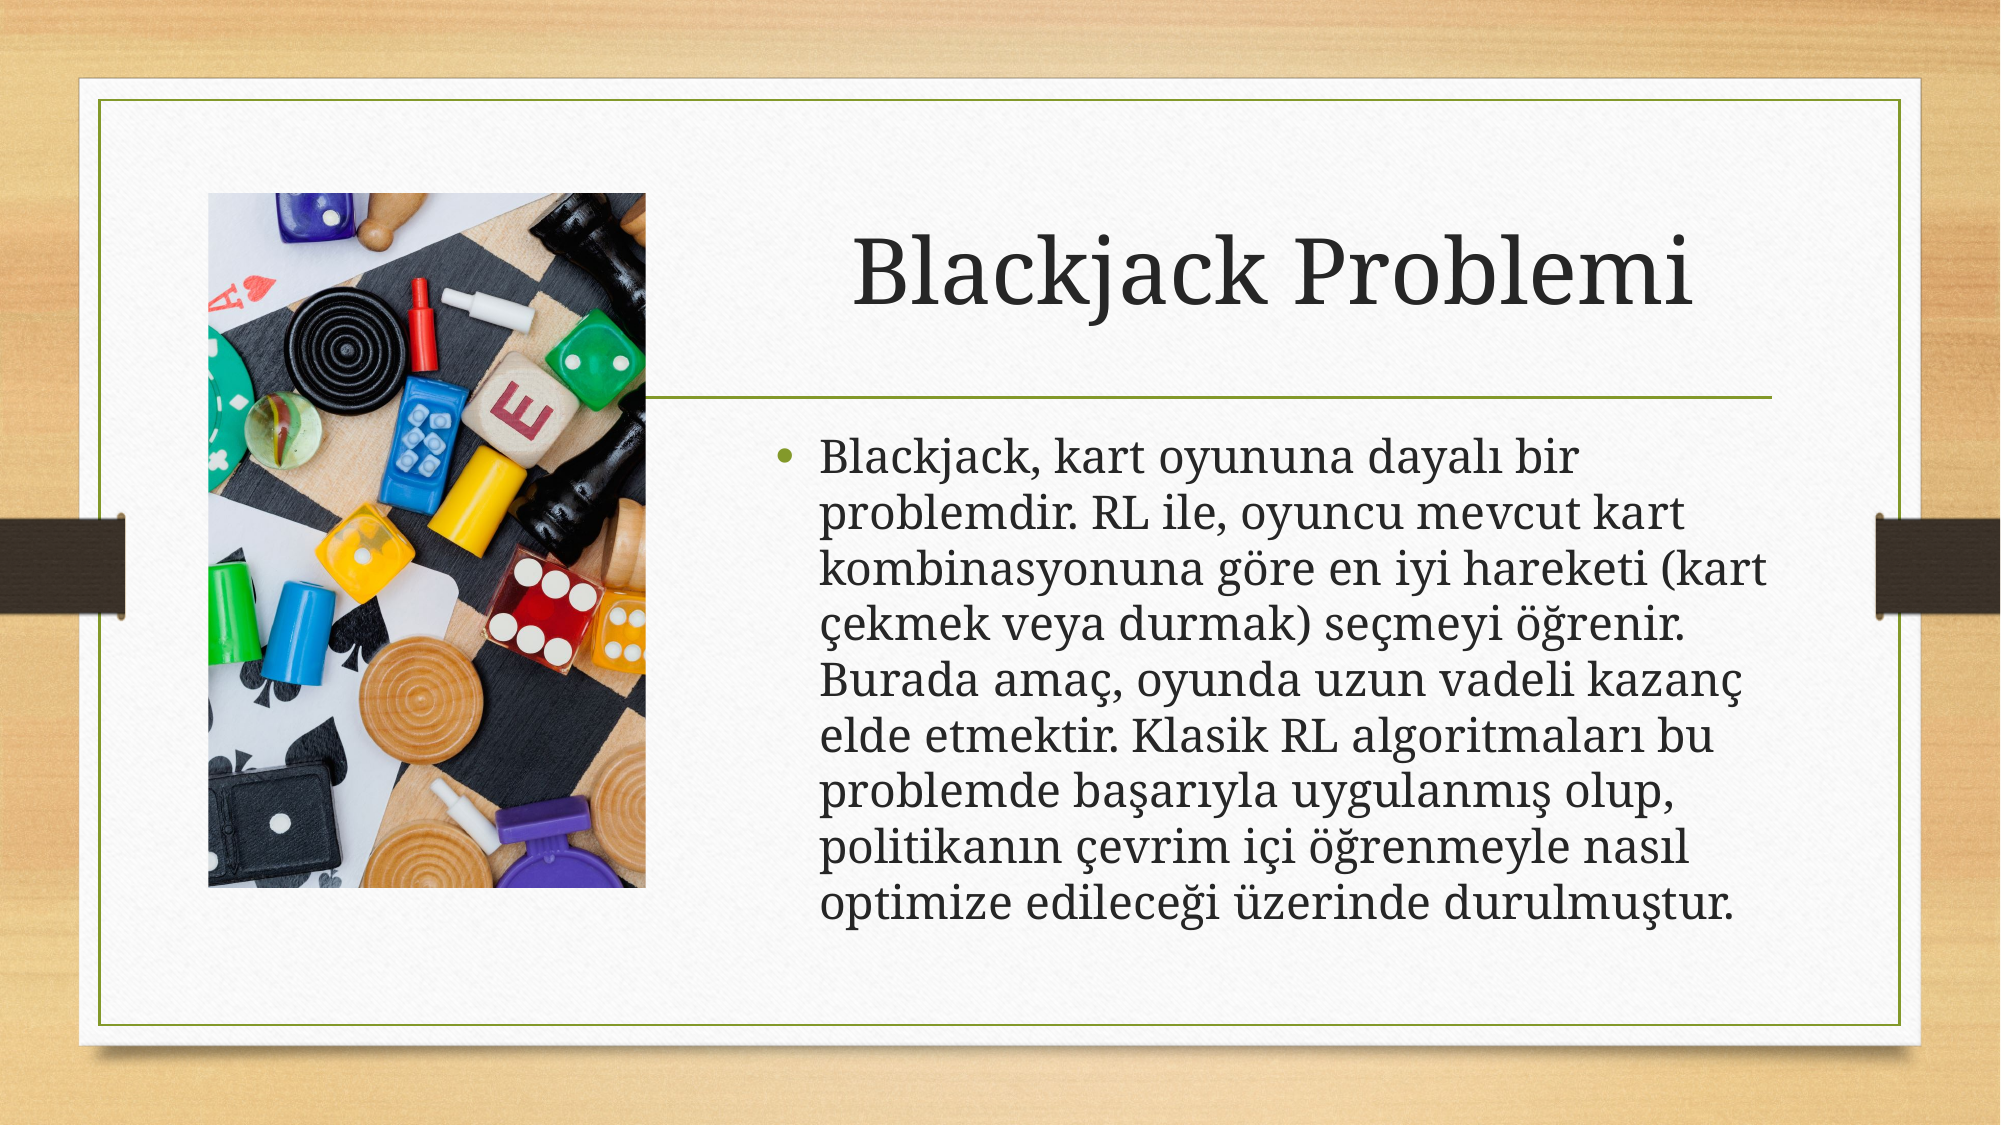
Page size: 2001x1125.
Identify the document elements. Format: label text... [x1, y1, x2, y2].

title Blackjack Problemi [758, 161, 1788, 375]
picture [0, 0, 2001, 1125]
list Blackjack, kart oyununa dayalı bir problemdir. RL ile, oyuncu mevcut kart kombinasyonuna göre en iyi hareketi (kart çekmek veya durmak) seçmeyi öğrenir. Burada amaç, oyunda uzun vadeli kazanç elde etmektir. Klasik RL algoritmaları bu problemde başarıyla uygulanmış olup, politikanın çevrim içi öğrenmeyle nasıl optimize edileceği üzerinde durulmuştur. [760, 419, 1788, 964]
